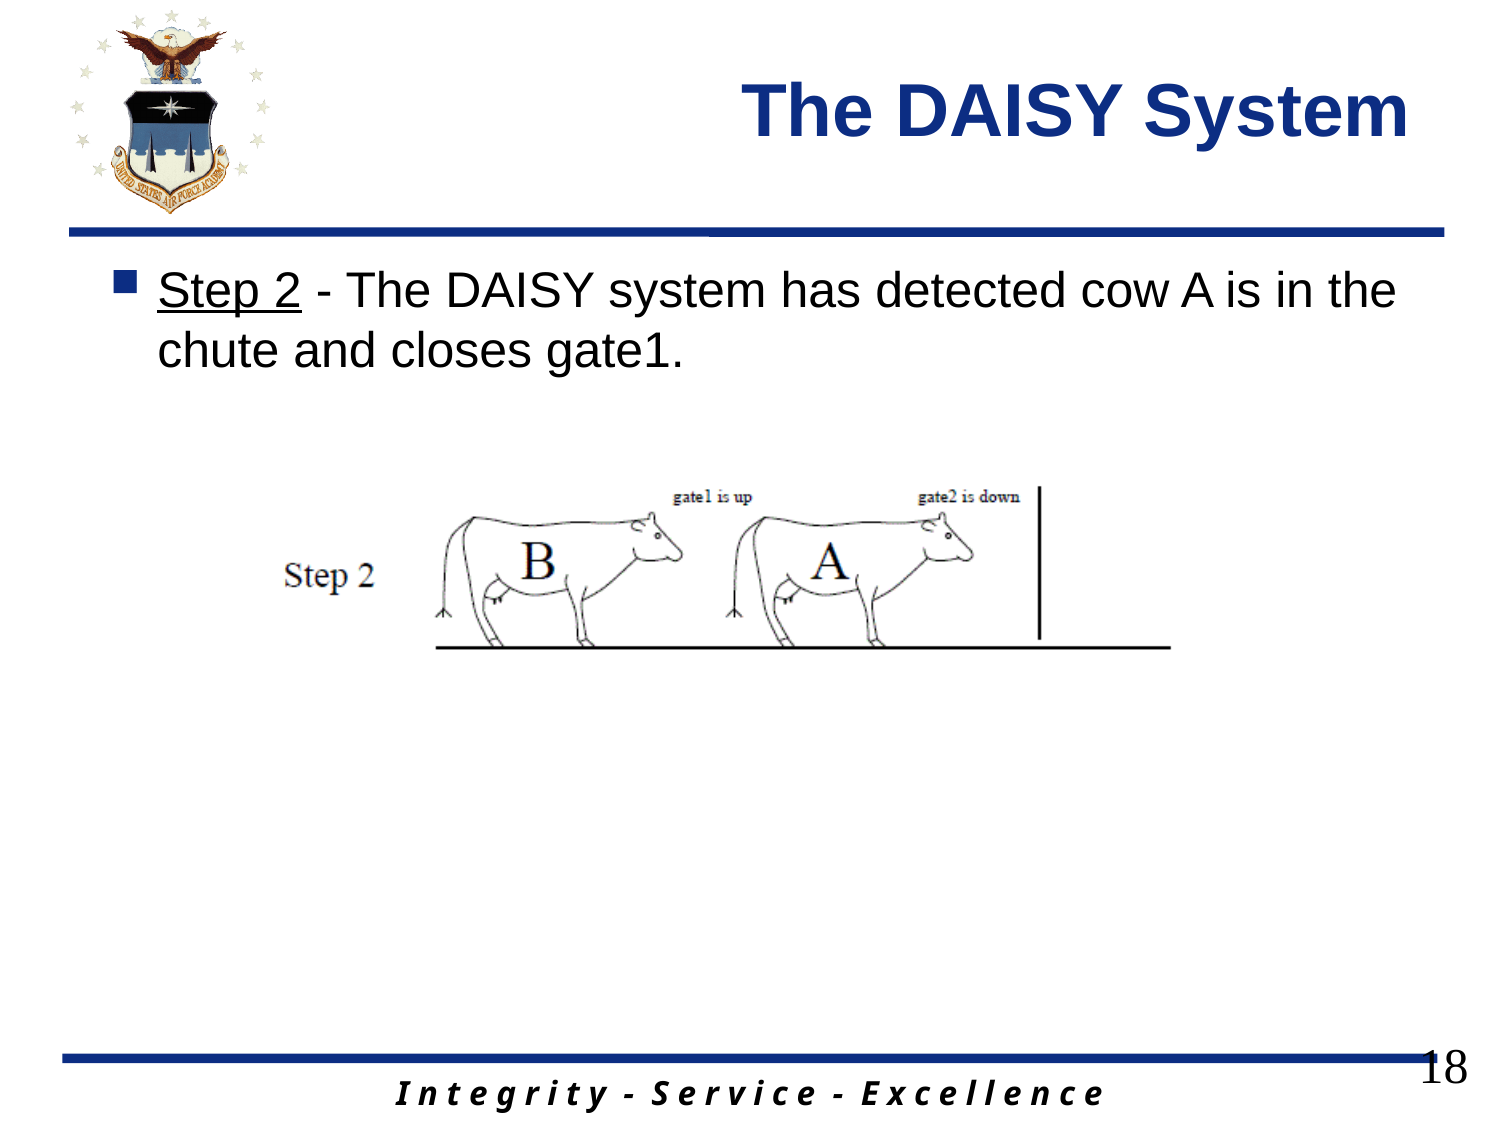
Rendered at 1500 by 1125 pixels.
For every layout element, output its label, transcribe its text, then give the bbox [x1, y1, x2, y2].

title The DAISY System [313, 12, 1427, 201]
list Step 2 - The DAISY system has detected cow A is in the chute and closes gate1. [95, 249, 1430, 960]
picture [63, 0, 275, 222]
slide_number 18 [1133, 1025, 1484, 1105]
picture [244, 469, 1256, 656]
